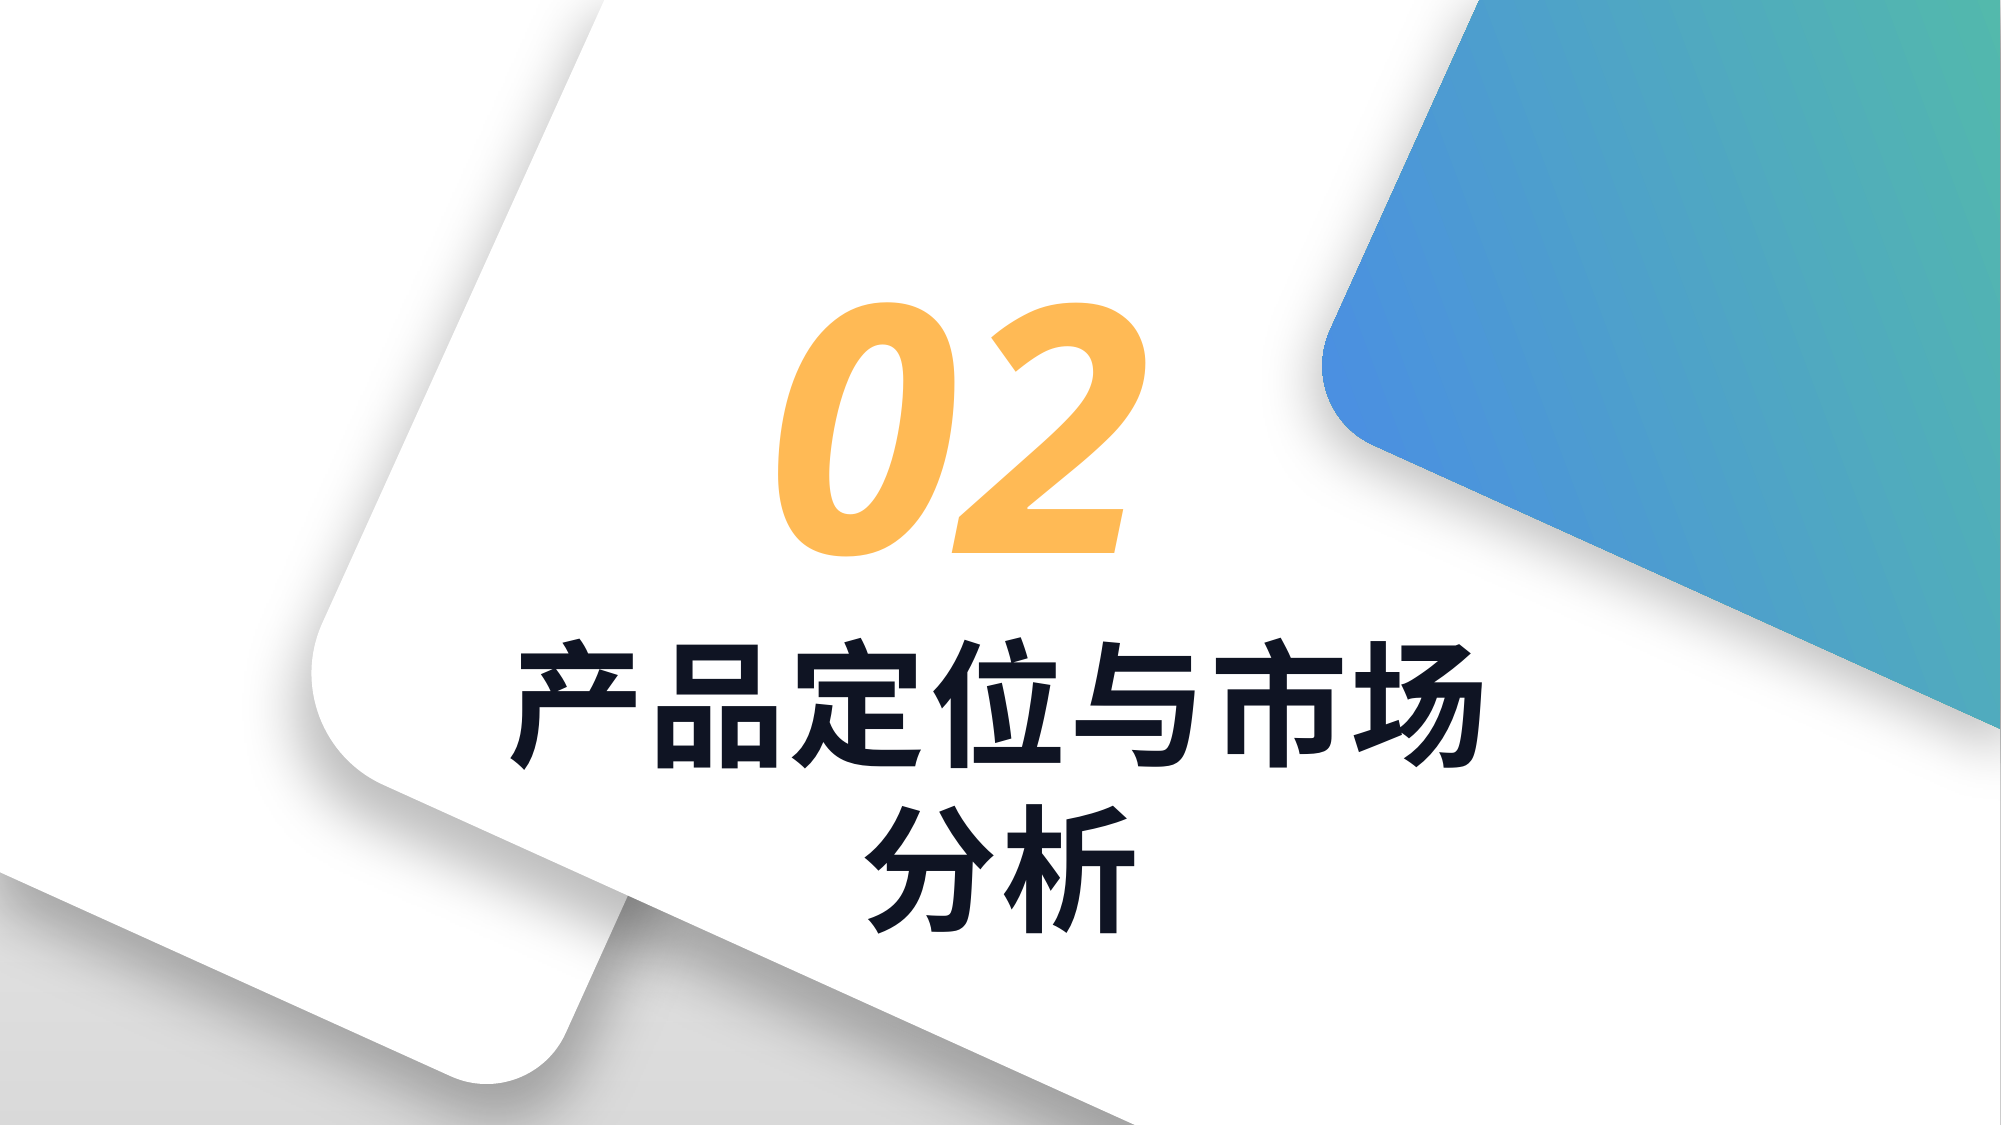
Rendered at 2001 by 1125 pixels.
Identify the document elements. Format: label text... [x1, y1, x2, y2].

list 产品定位与市场分析 [436, 611, 1564, 960]
list 02 [639, 200, 1280, 611]
